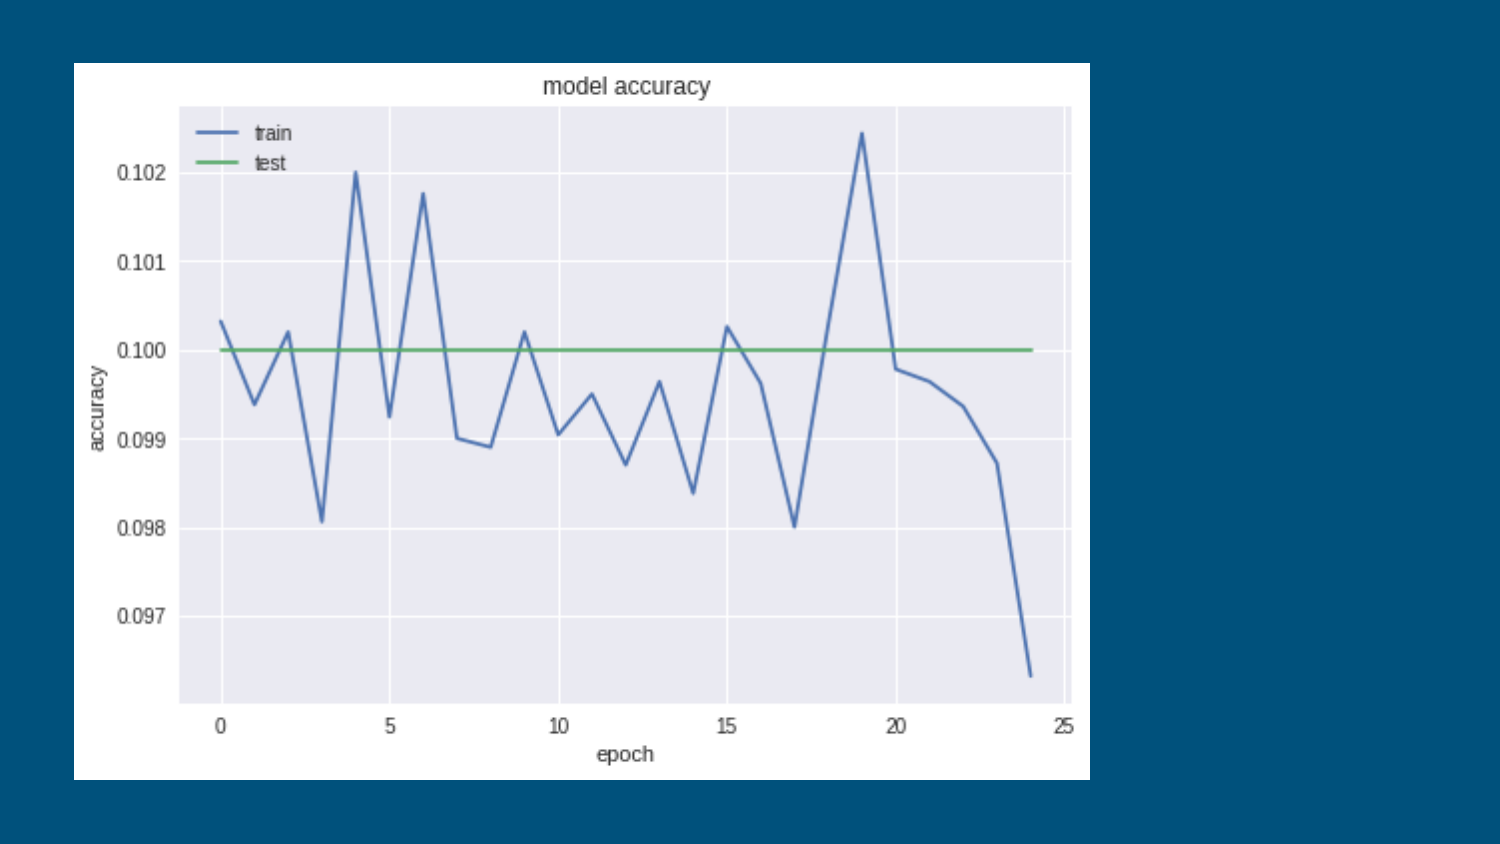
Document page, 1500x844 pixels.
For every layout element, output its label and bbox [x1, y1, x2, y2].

picture [75, 64, 1089, 779]
